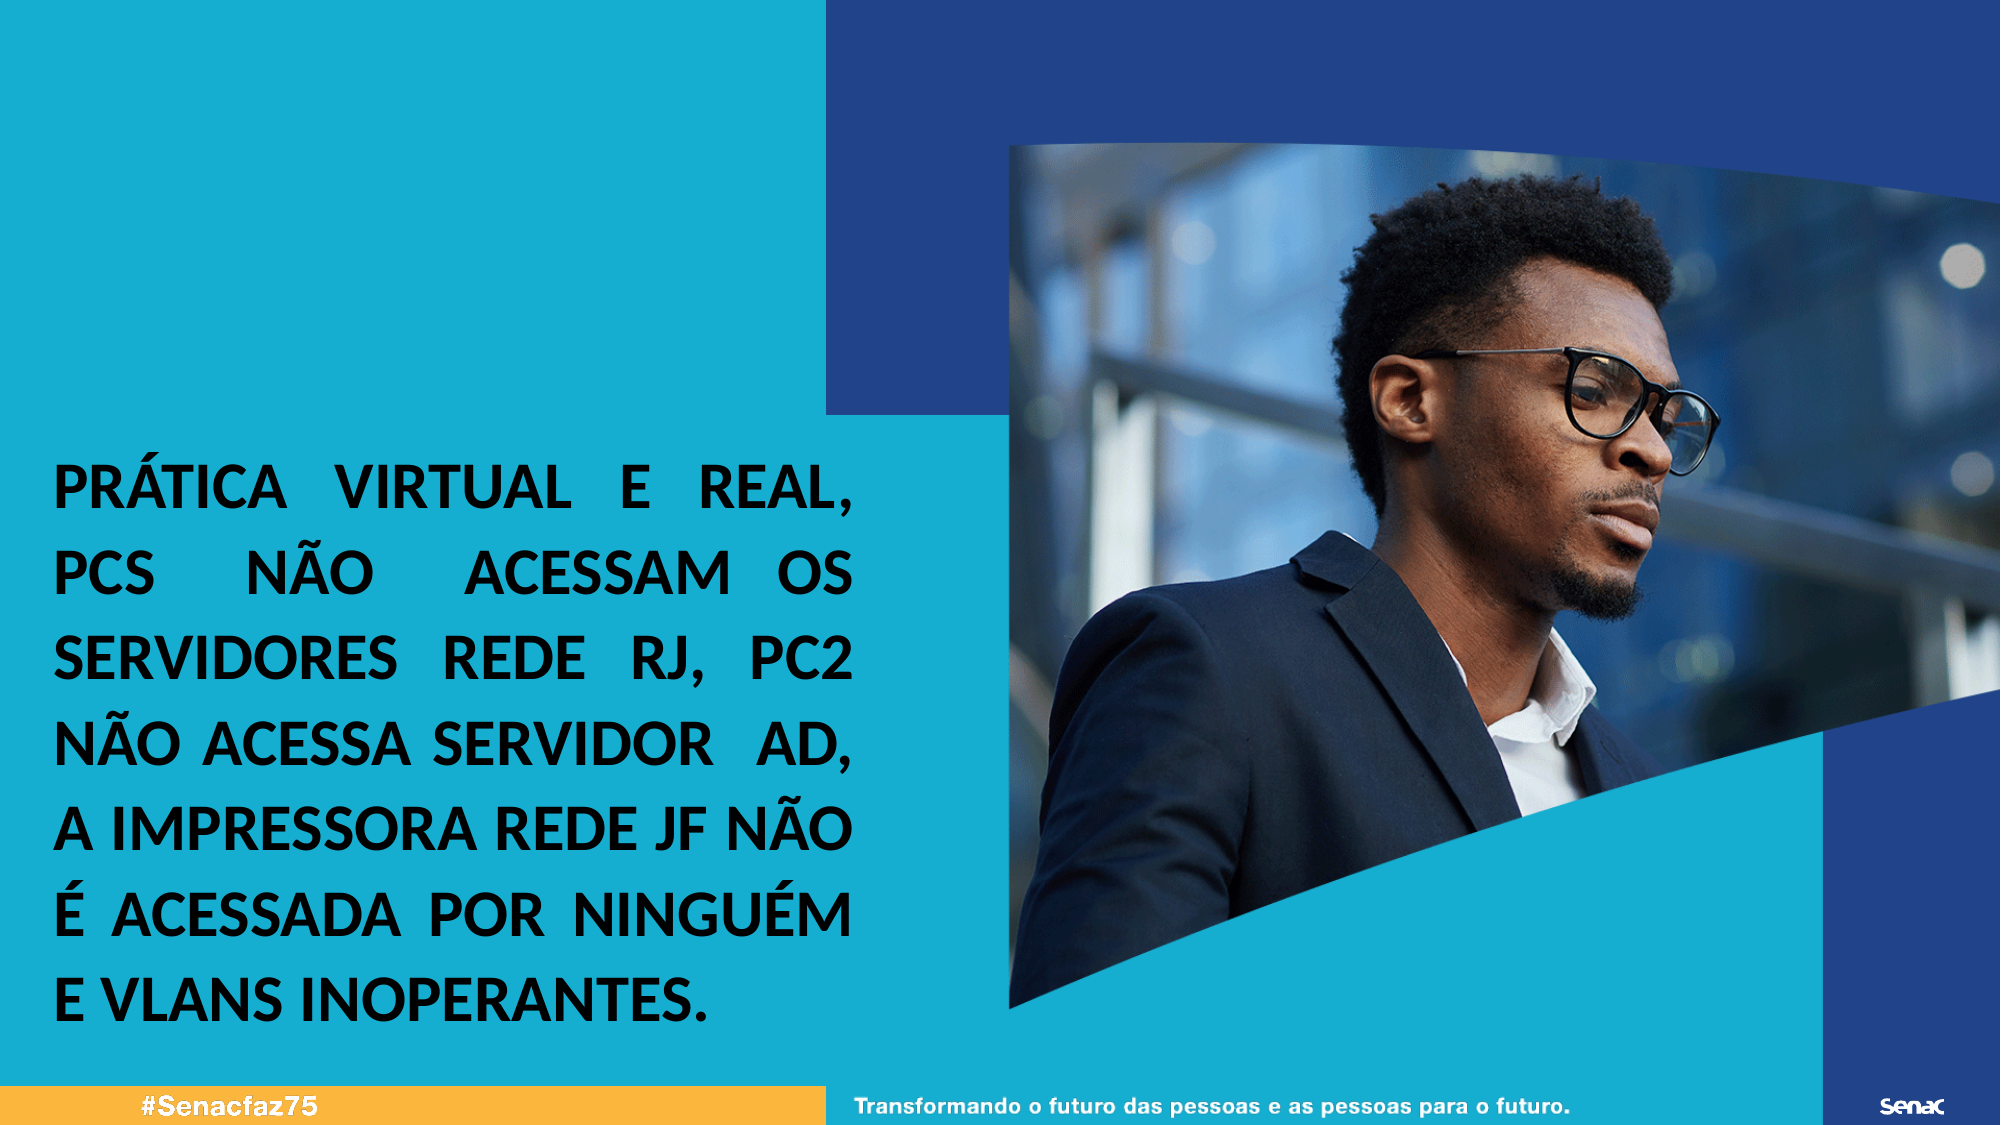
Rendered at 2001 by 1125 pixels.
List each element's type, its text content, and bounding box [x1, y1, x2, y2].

text_box PRÁTICA VIRTUAL E REAL, PCS NÃO ACESSAM OS SERVIDORES REDE RJ, PC2 NÃO ACESSA SERVIDOR AD, A IMPRESSORA REDE JF NÃO É ACESSADA POR NINGUÉM E VLANS INOPERANTES. [38, 428, 870, 1043]
picture [0, 0, 2000, 1125]
